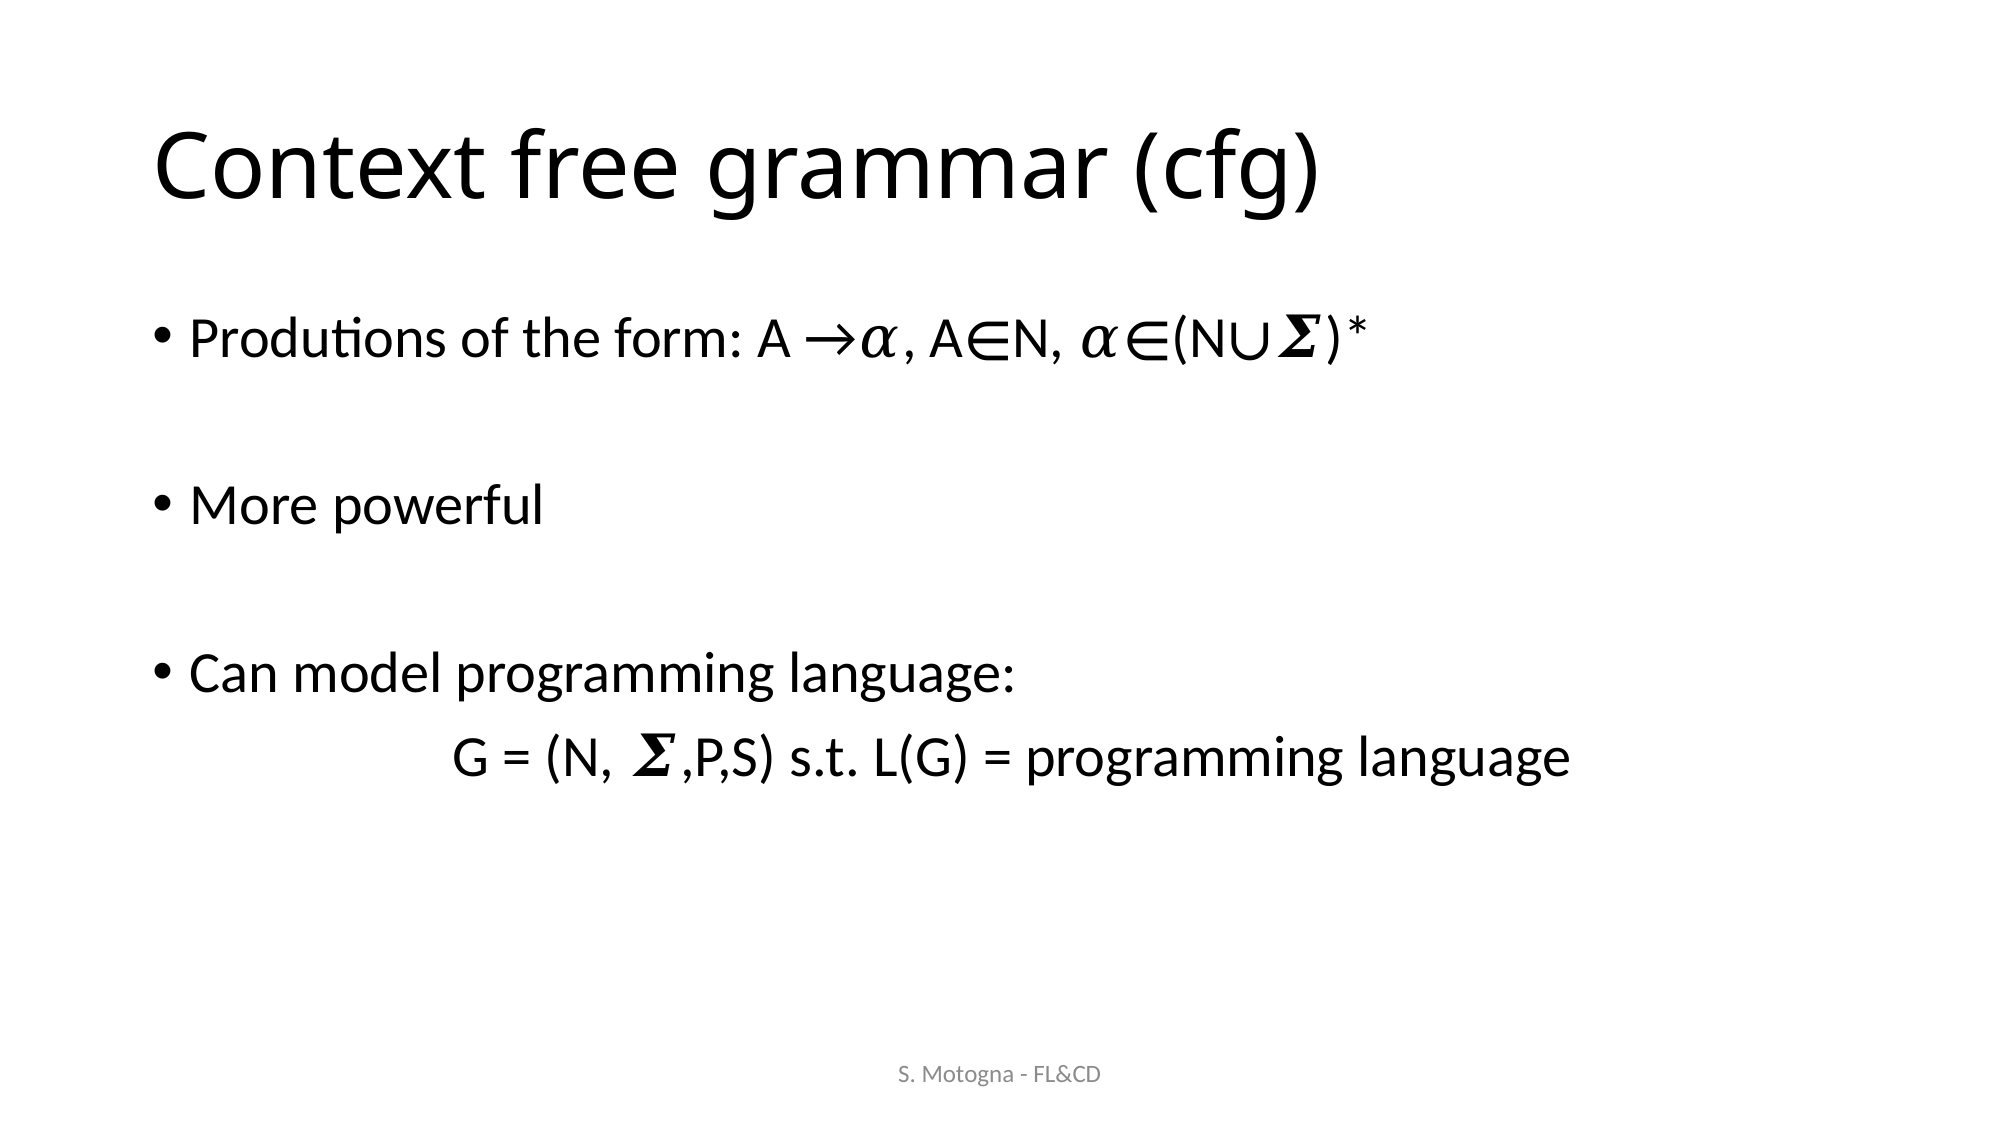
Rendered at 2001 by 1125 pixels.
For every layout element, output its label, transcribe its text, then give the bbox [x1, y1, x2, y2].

title Context free grammar (cfg) [137, 59, 1863, 278]
list Produtions of the form: A →𝛼, A∊N, 𝛼∊(N∪𝜮)* More powerful Can model programming language: G = (N, 𝜮,P,S) s.t. L(G) = programming language [137, 299, 1863, 1014]
footer S. Motogna - FL&CD [662, 1042, 1338, 1103]
